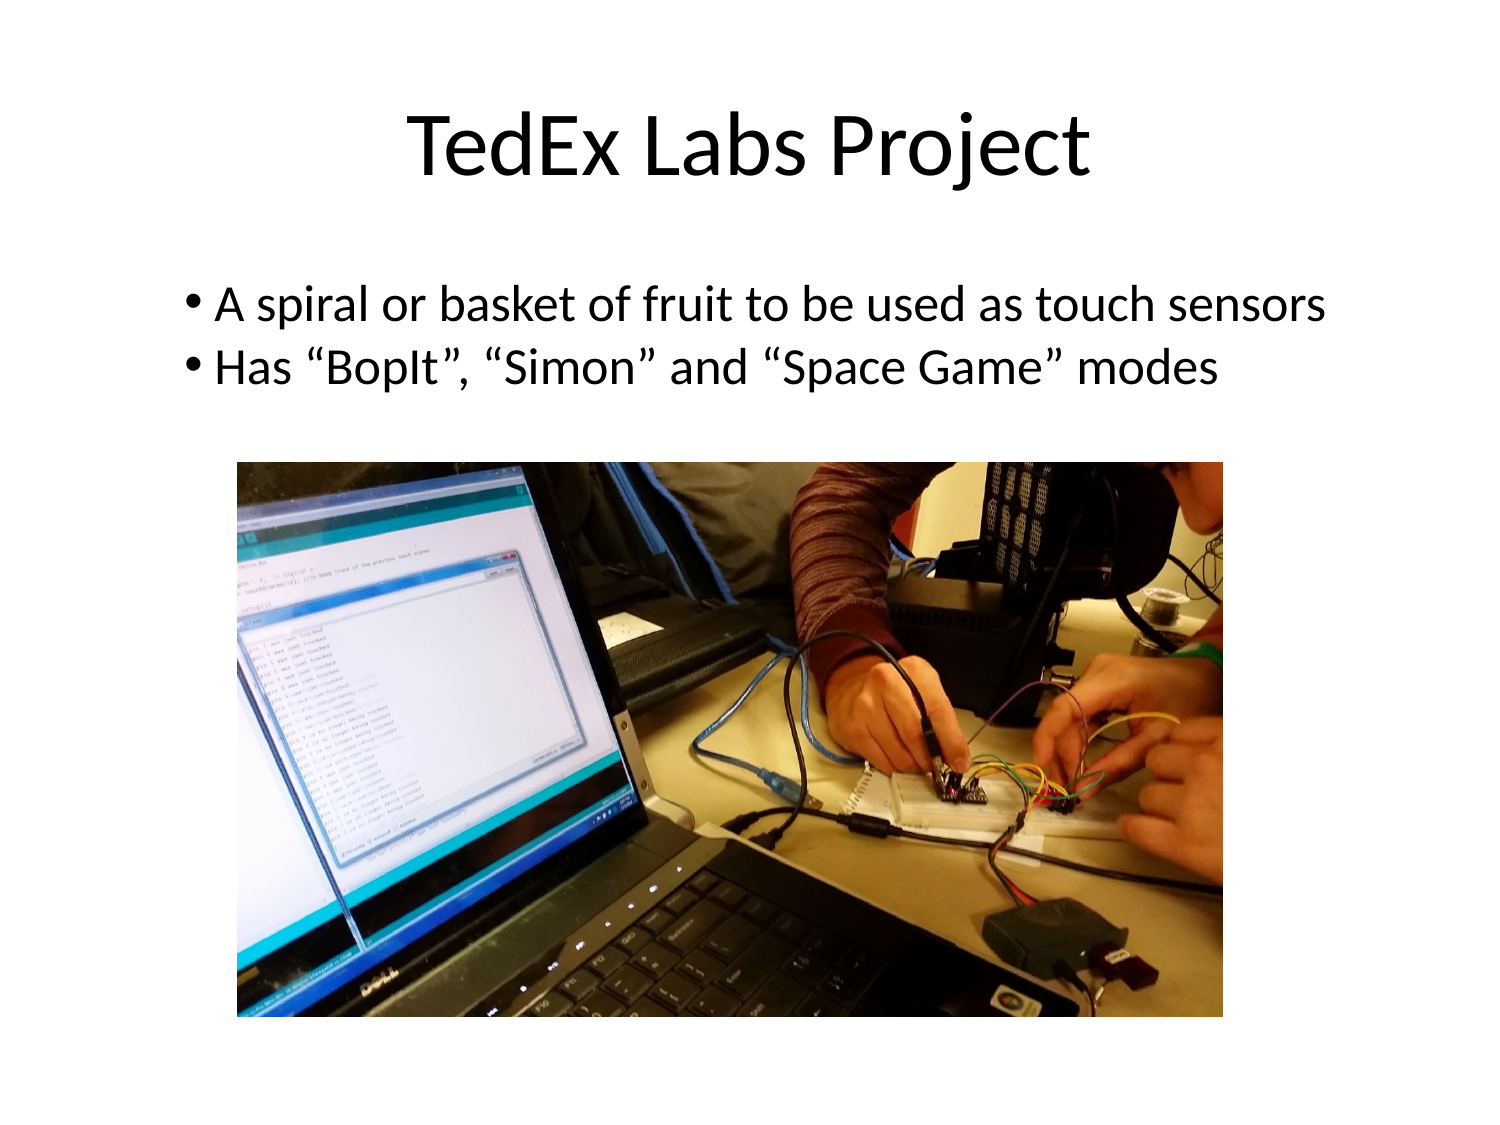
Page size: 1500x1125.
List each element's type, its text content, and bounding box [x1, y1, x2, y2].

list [237, 462, 1223, 1017]
text_box A spiral or basket of fruit to be used as touch sensors Has “BopIt”, “Simon” and “Space Game” modes [169, 262, 1343, 403]
title TedEx Labs Project [75, 45, 1425, 233]
